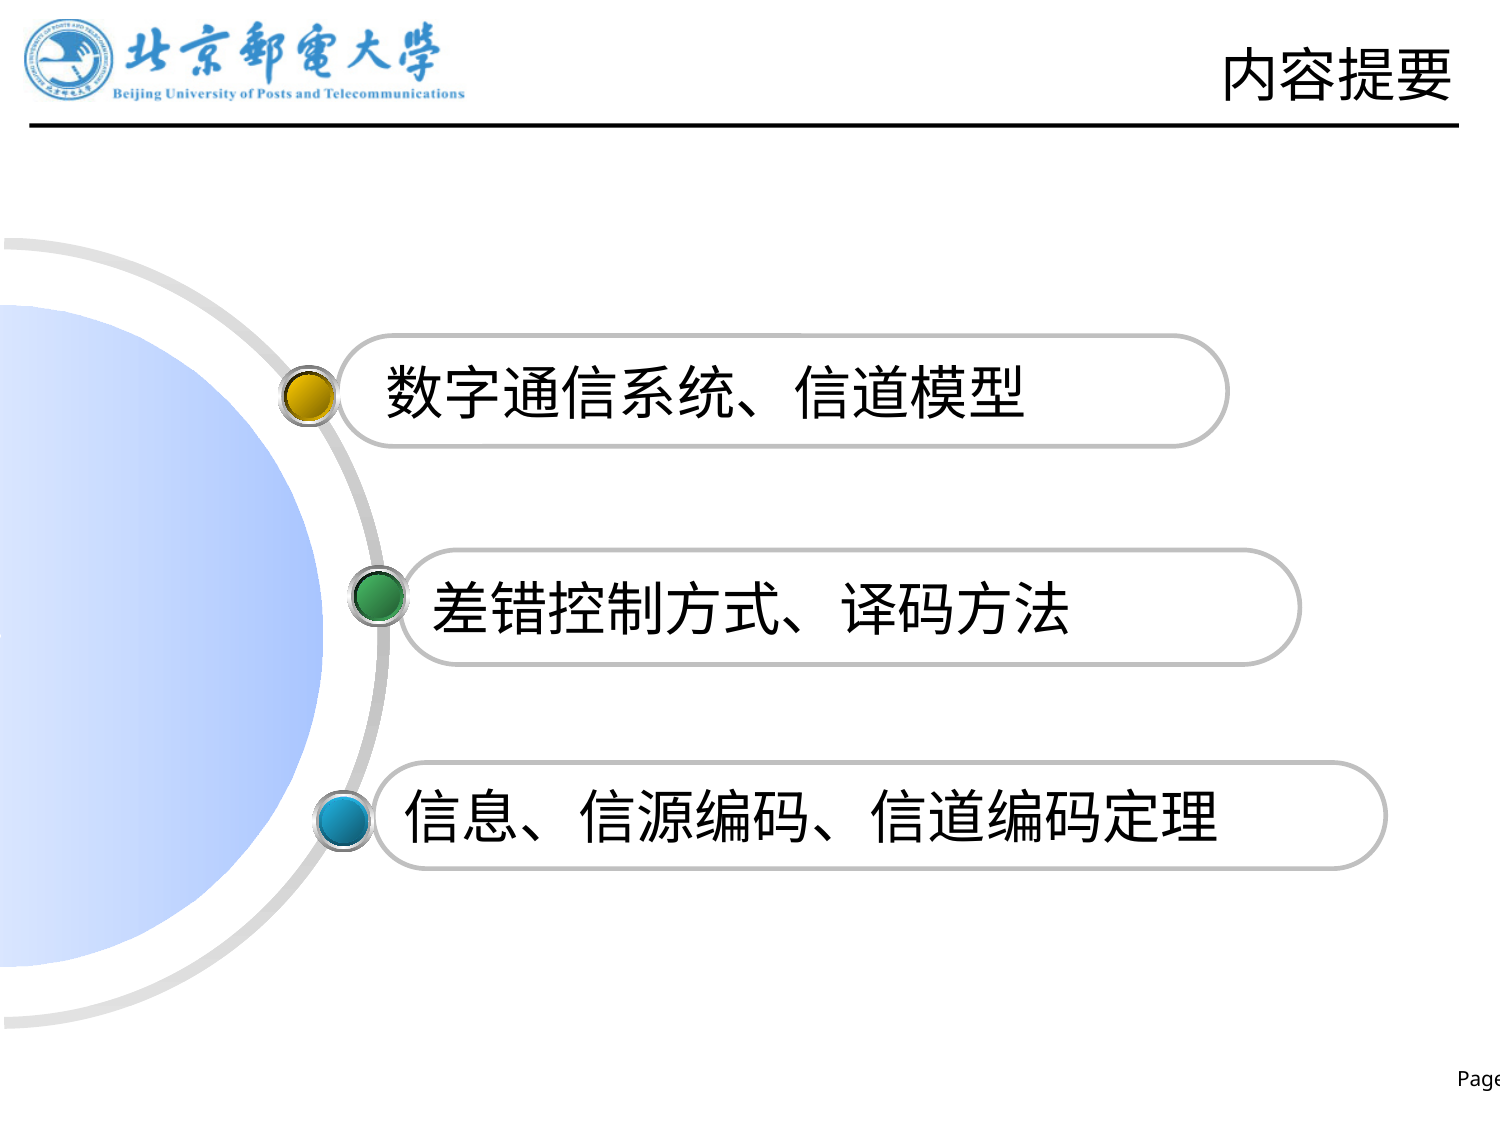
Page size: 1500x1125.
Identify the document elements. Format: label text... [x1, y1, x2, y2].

text_box [345, 628, 390, 789]
text_box [4, 237, 286, 373]
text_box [312, 789, 375, 853]
text_box 数字通信系统、信道模型 [341, 335, 1228, 447]
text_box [347, 564, 410, 628]
picture [23, 19, 467, 102]
text_box [4, 849, 324, 1029]
text_box 信息、信源编码、信道编码定理 [375, 762, 1386, 869]
text_box [0, 304, 322, 967]
text_box 差错控制方式、译码方法 [403, 549, 1300, 665]
text_box [319, 428, 384, 564]
title 内容提要 [1091, 16, 1469, 130]
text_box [277, 364, 341, 428]
